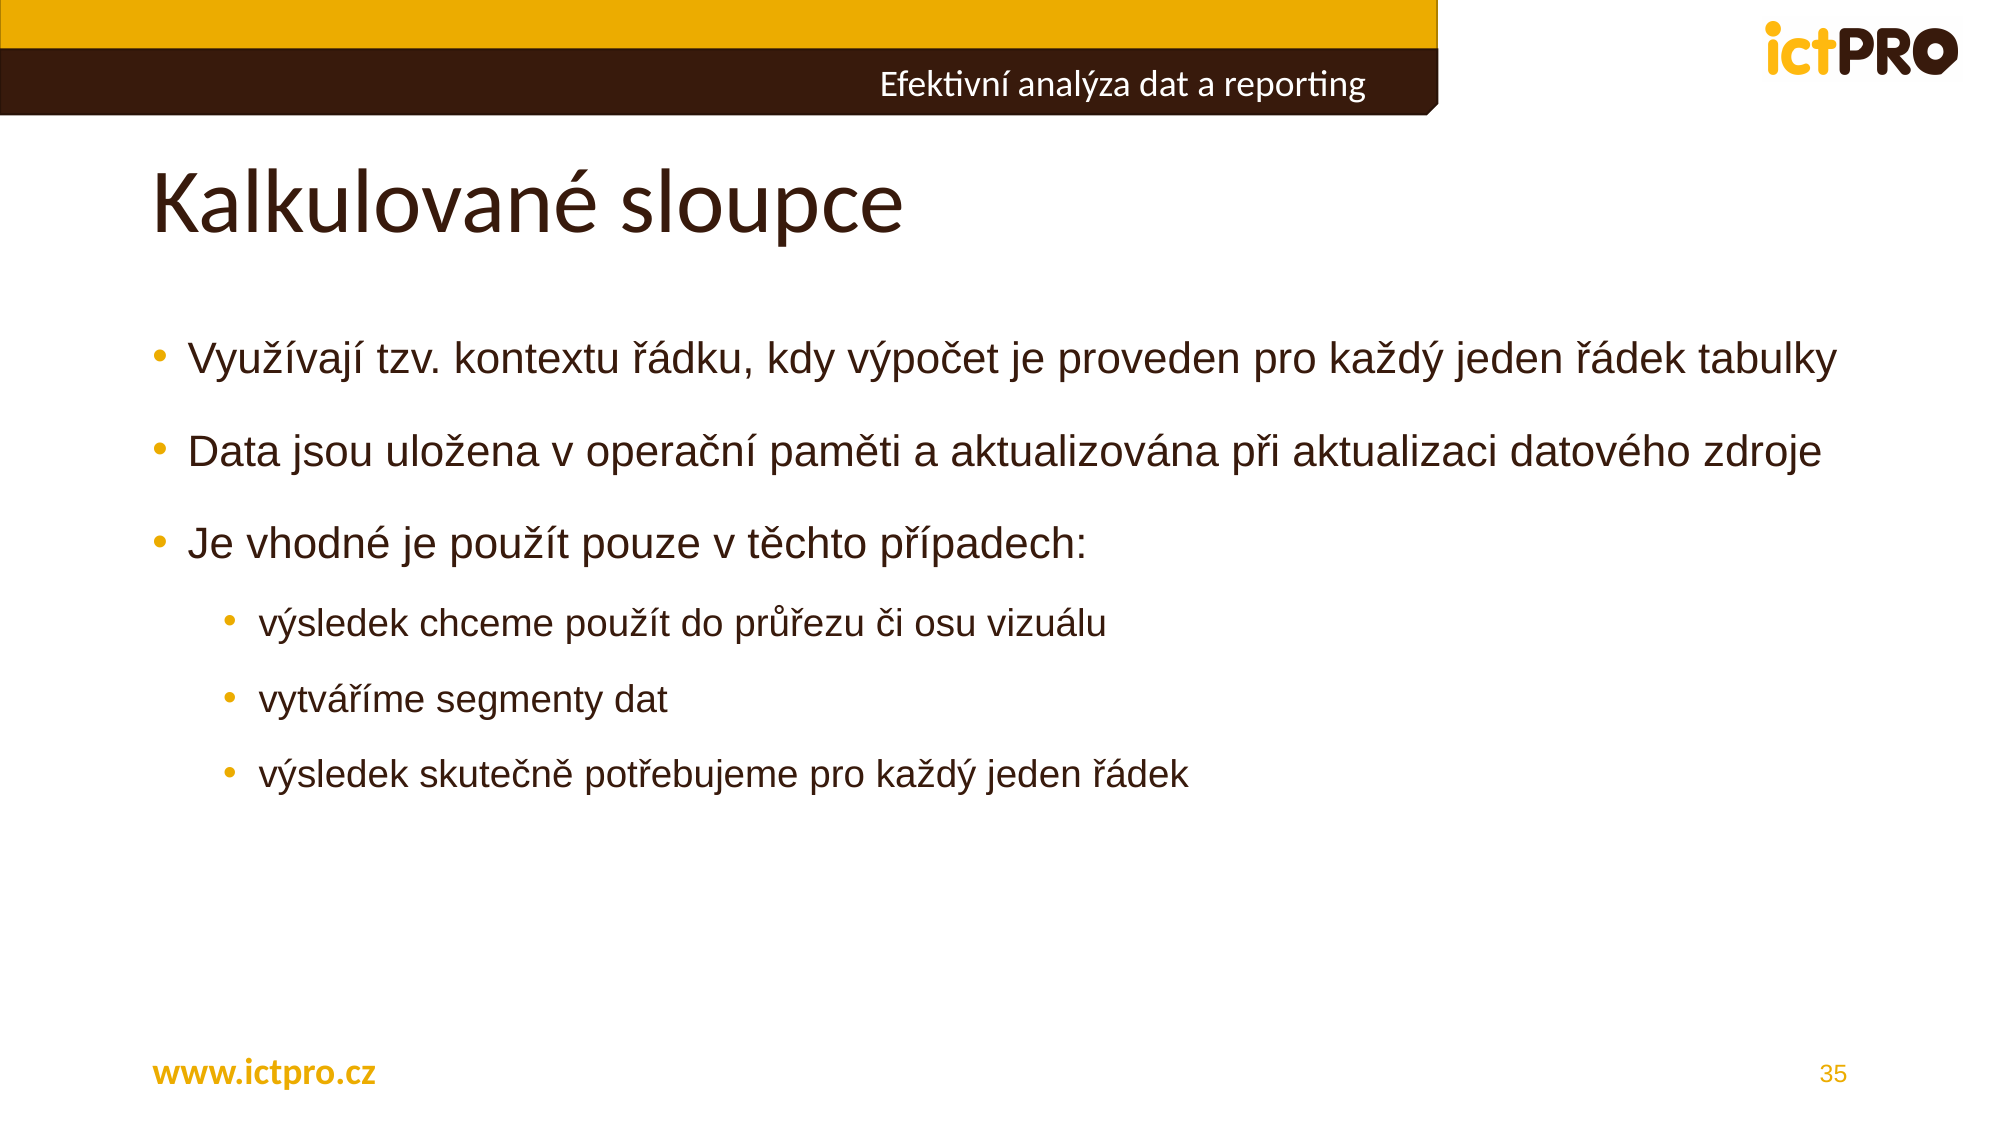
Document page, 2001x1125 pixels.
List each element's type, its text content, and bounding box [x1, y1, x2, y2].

slide_number 35 [1412, 1042, 1863, 1103]
title Kalkulované sloupce [137, 128, 1863, 278]
footer www.ictpro.cz [137, 1039, 813, 1100]
picture [1762, 16, 1963, 82]
list Využívají tzv. kontextu řádku, kdy výpočet je proveden pro každý jeden řádek tabulky Data jsou uložena v operační paměti a aktualizována při aktualizaci datového zdroje Je vhodné je použít pouze v těchto případech: výsledek chceme použít do průřezu či osu vizuálu vytváříme segmenty dat výsledek skutečně potřebujeme pro každý jeden řádek [137, 295, 1863, 959]
